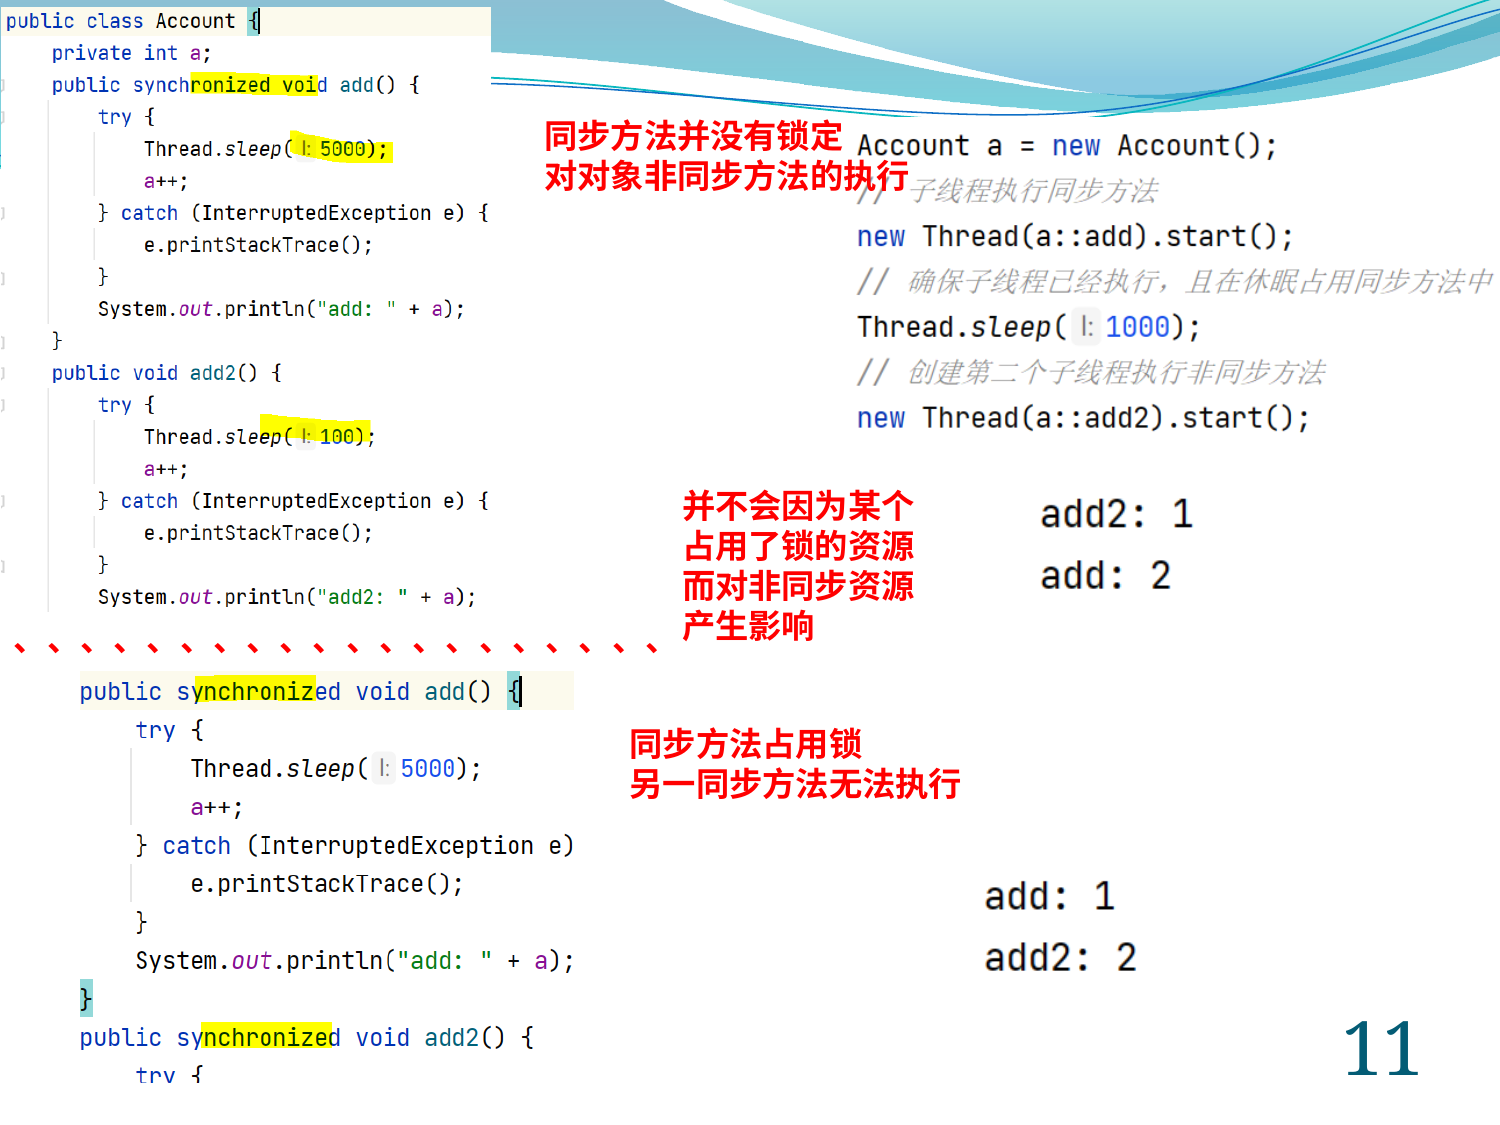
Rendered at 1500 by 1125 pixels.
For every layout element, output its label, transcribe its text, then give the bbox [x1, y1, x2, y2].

picture [1021, 477, 1219, 619]
picture [962, 860, 1159, 1004]
slide_number 10 [1299, 1042, 1425, 1103]
text_box 同步方法占用锁 另一同步方法无法执行 [615, 715, 978, 811]
text_box 并不会因为某个占用了锁的资源而对非同步资源产生影响 [667, 477, 963, 652]
text_box 、、、、、、、、、、、、、、、、、、、、 [0, 611, 701, 666]
picture [79, 668, 574, 1083]
picture [1, 6, 491, 615]
picture [832, 117, 1500, 437]
text_box 同步方法并没有锁定 对对象非同步方法的执行 [529, 108, 925, 203]
